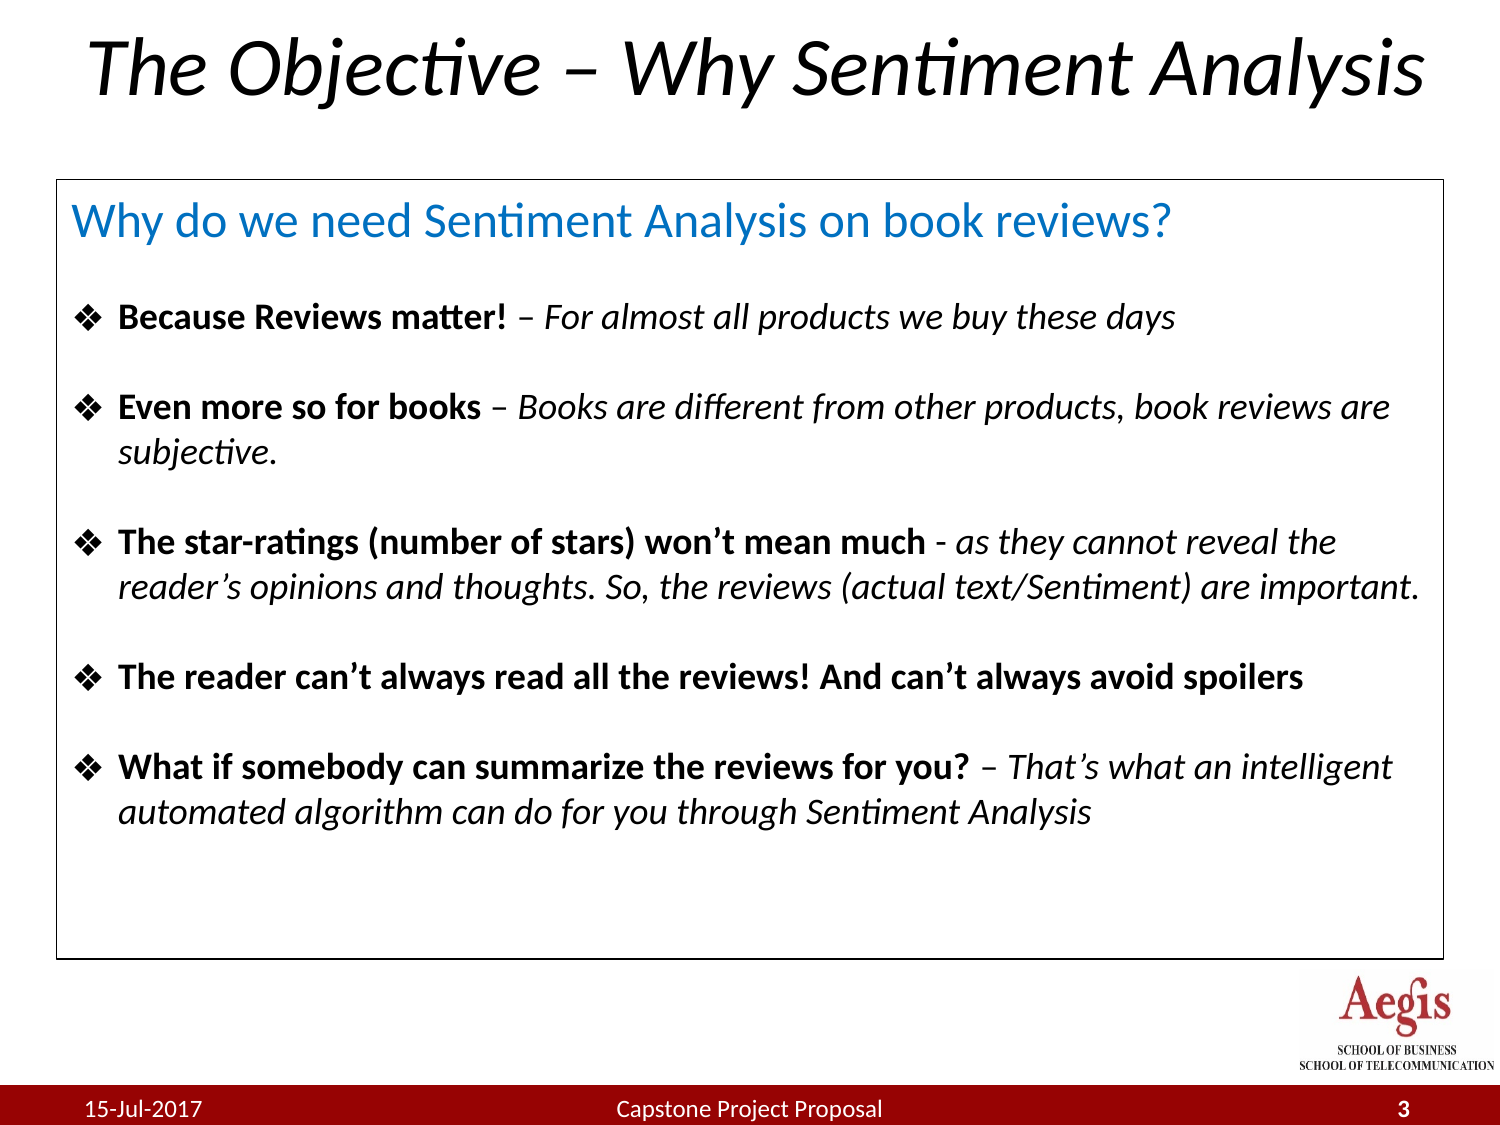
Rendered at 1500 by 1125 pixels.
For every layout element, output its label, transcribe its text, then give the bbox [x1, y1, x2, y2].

slide_number 3 [1074, 1077, 1425, 1125]
slide_number 15-Jul-2017 [69, 1077, 419, 1125]
footer Capstone Project Proposal [474, 1077, 1025, 1125]
text_box Why do we need Sentiment Analysis on book reviews? Because Reviews matter! – For almost all products we buy these days Even more so for books – Books are different from other products, book reviews are subjective. The star-ratings (number of stars) won’t mean much - as they cannot reveal the reader’s opinions and thoughts. So, the reviews (actual text/Sentiment) are important. The reader can’t always read all the reviews! And can’t always avoid spoilers What if somebody can summarize the reviews for you? – That’s what an intelligent automated algorithm can do for you through Sentiment Analysis [56, 179, 1444, 959]
picture [1299, 969, 1494, 1070]
title The Objective – Why Sentiment Analysis [62, 0, 1450, 125]
